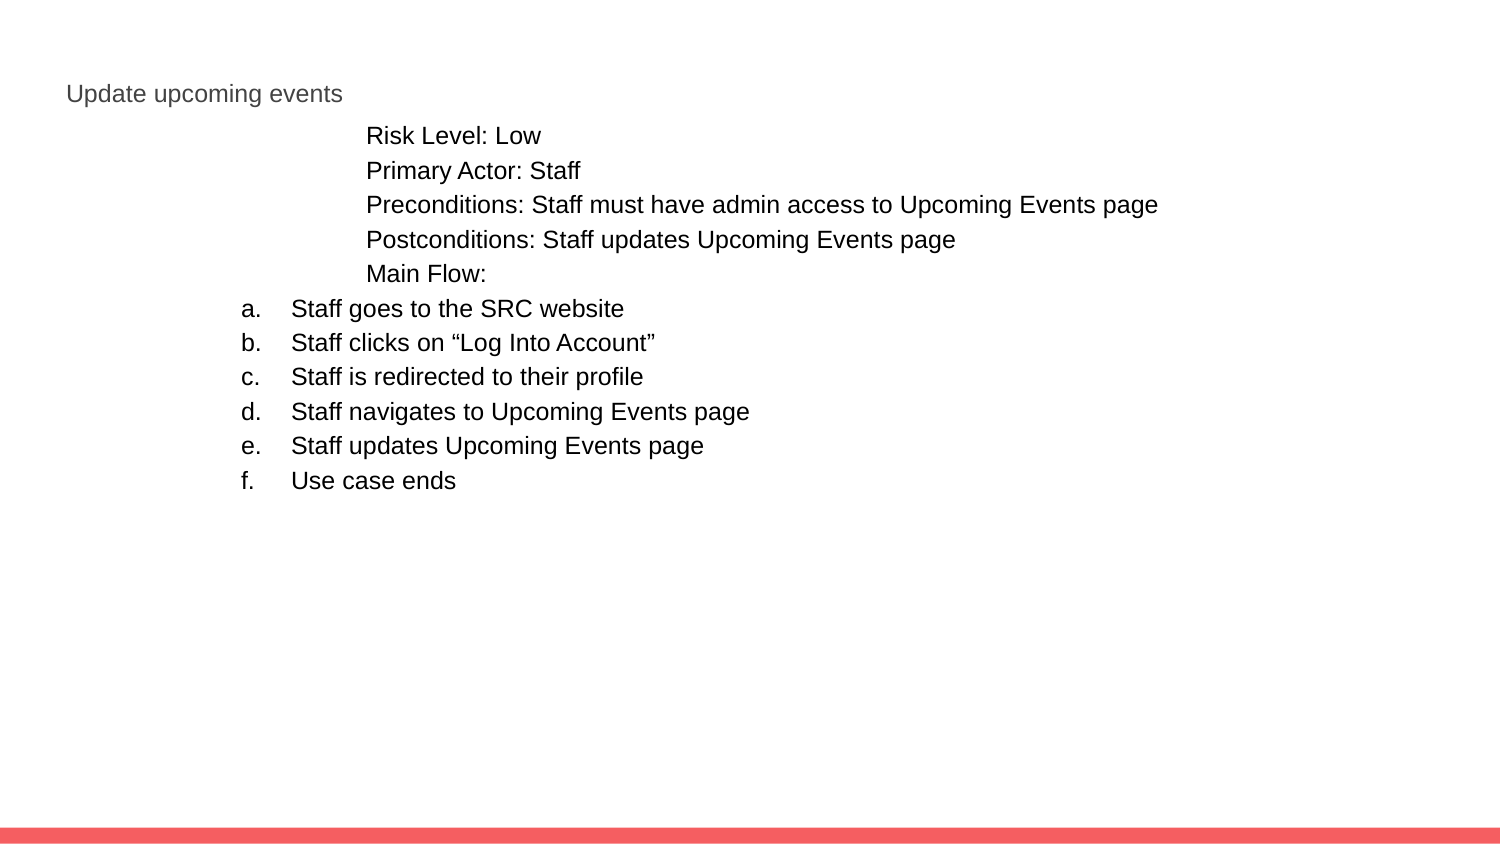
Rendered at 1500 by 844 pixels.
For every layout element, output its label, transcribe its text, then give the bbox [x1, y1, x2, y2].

list Update upcoming events Risk Level: Low Primary Actor: Staff Preconditions: Staff must have admin access to Upcoming Events page Postconditions: Staff updates Upcoming Events page Main Flow: Staff goes to the SRC website Staff clicks on “Log Into Account” Staff is redirected to their profile Staff navigates to Upcoming Events page Staff updates Upcoming Events page Use case ends [51, 57, 1449, 750]
